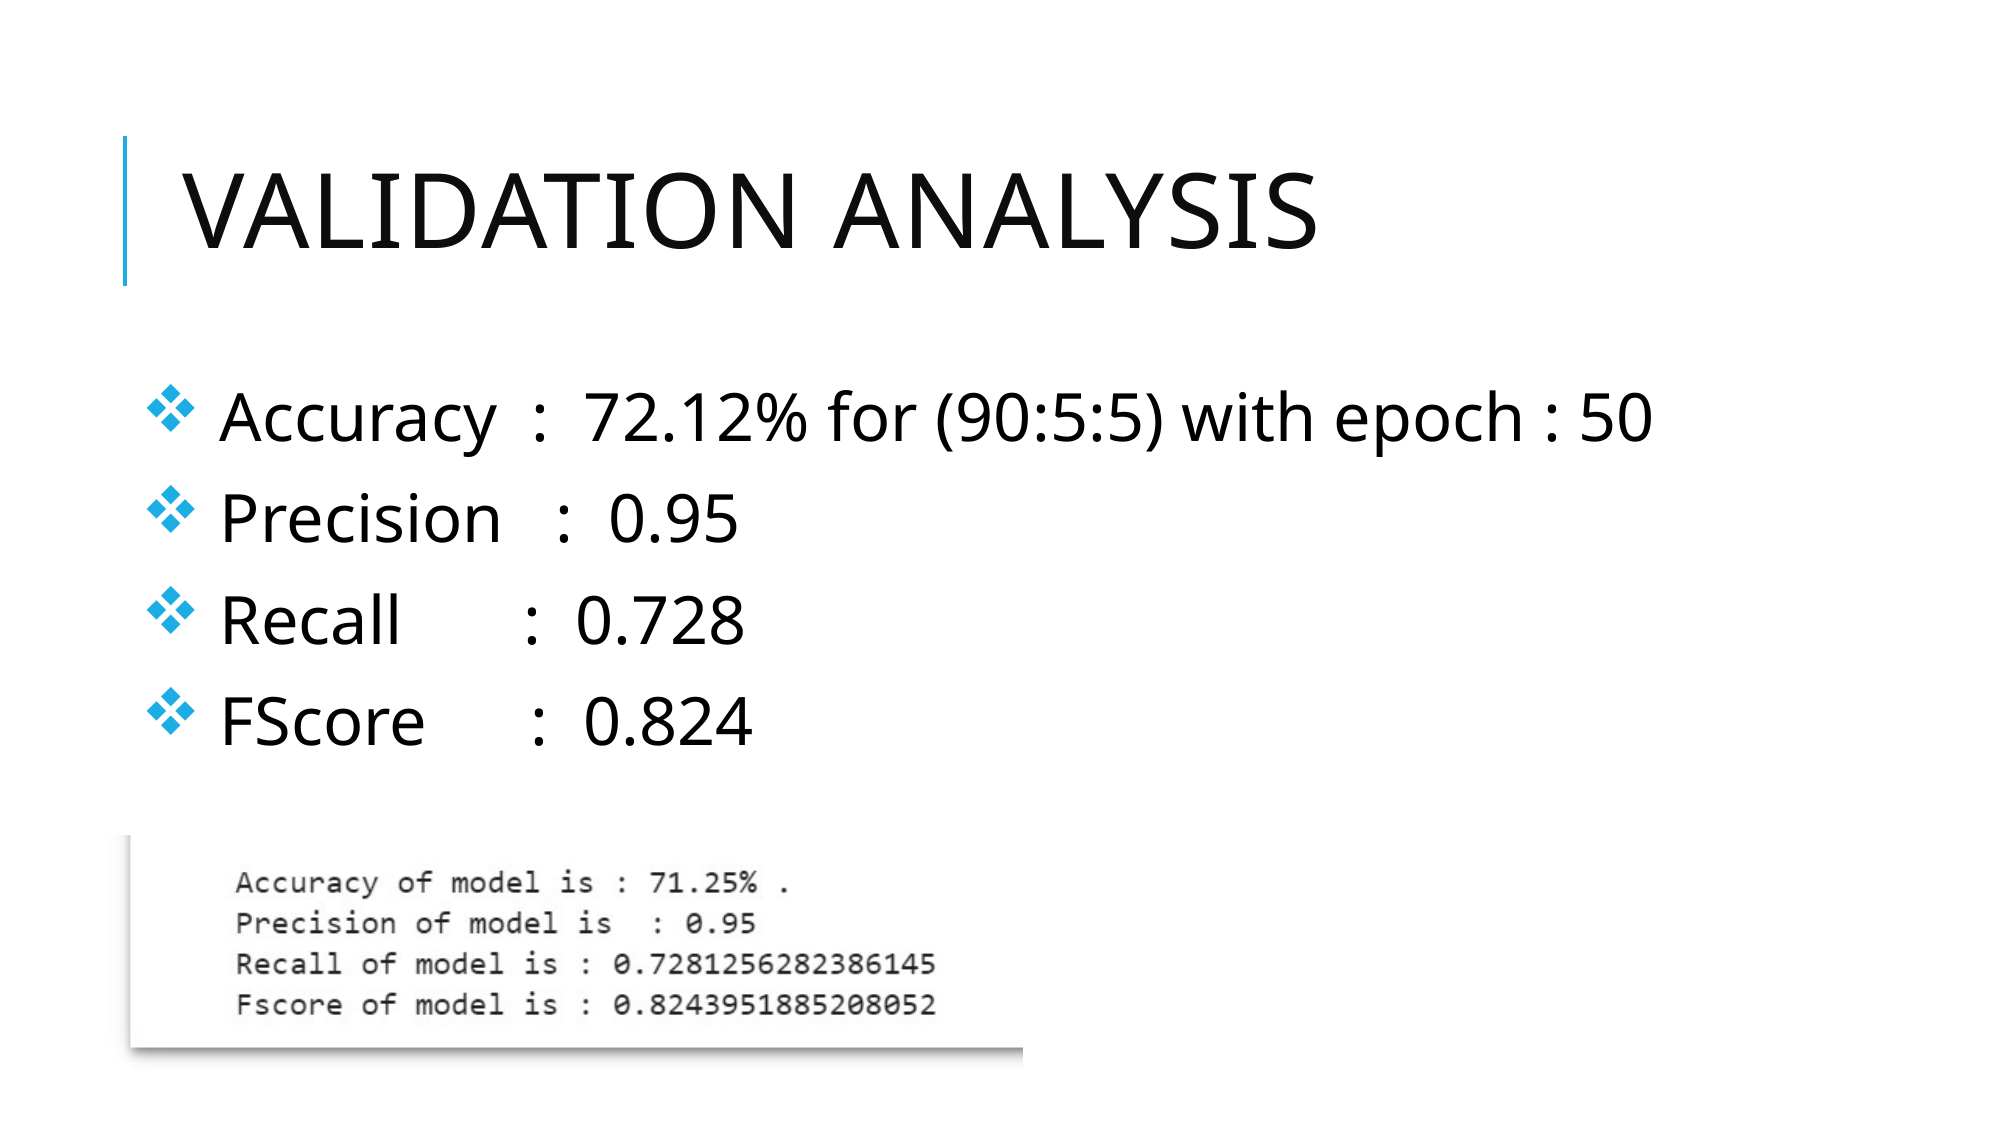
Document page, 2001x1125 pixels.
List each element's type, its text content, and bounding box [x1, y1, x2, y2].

list Accuracy : 72.12% for (90:5:5) with epoch : 50 Precision : 0.95 Recall : 0.728 FScore : 0.824 [119, 376, 1714, 802]
picture [101, 835, 1023, 1076]
title VALIDATION Analysis [168, 96, 1763, 342]
